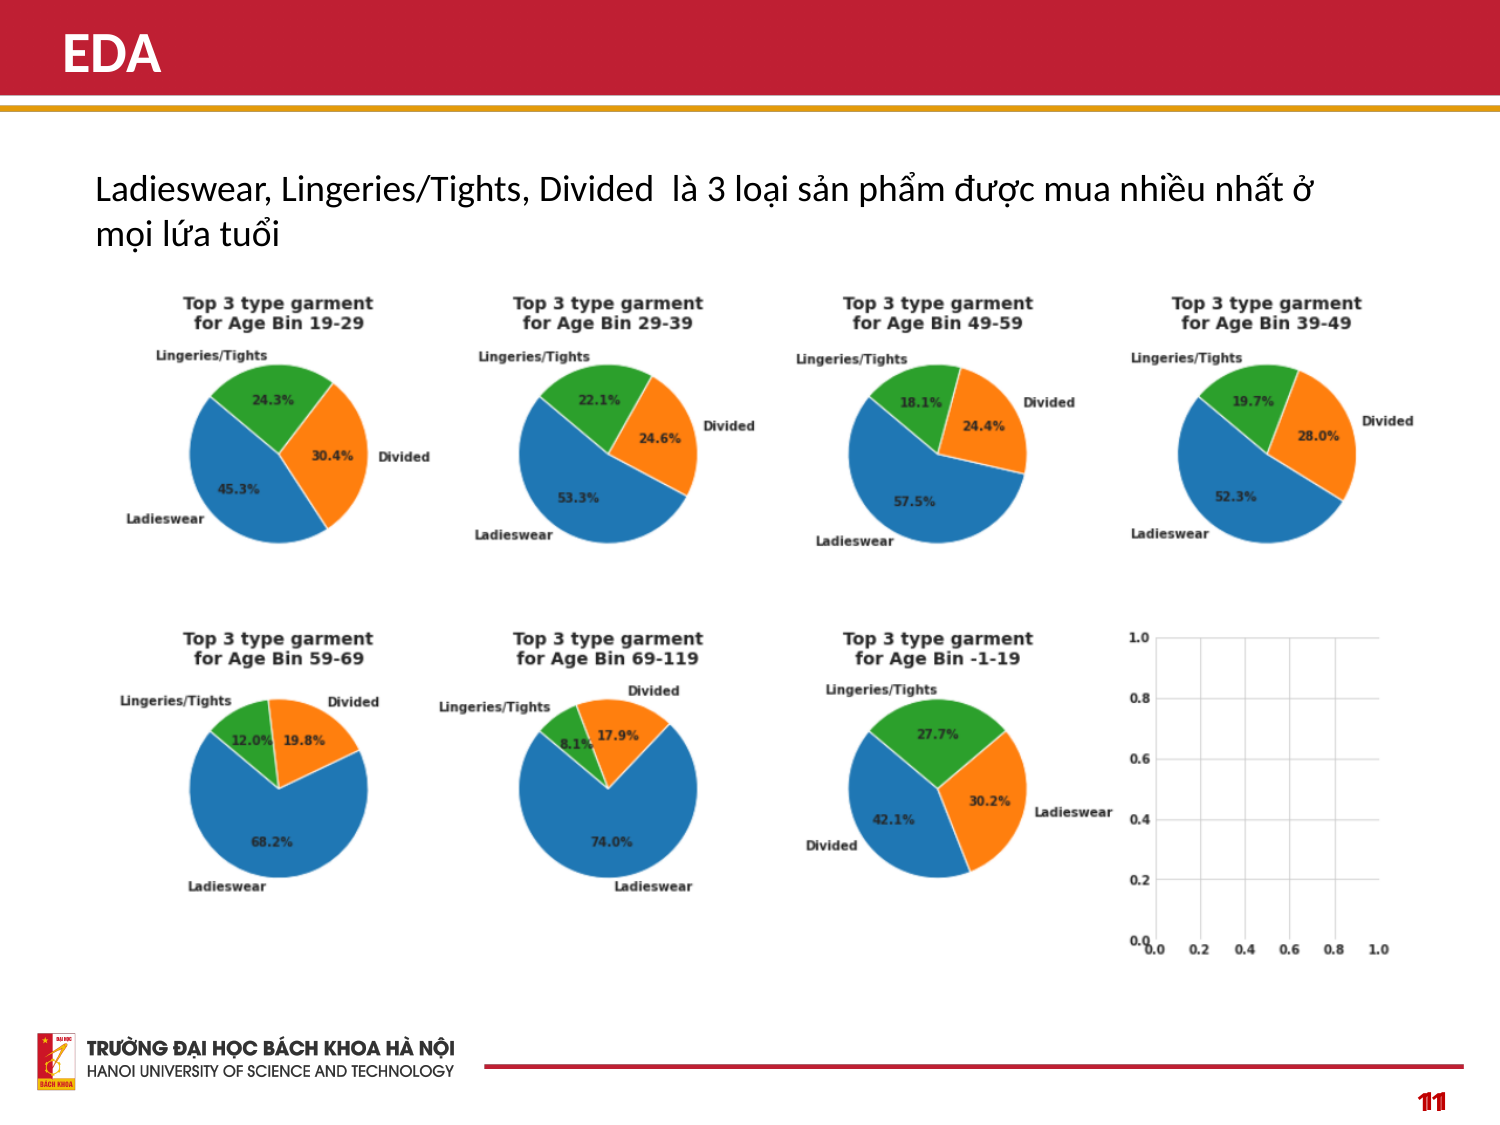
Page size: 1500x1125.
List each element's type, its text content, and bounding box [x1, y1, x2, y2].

slide_number 11 [1126, 1078, 1464, 1125]
picture [0, 0, 1500, 1125]
text_box Ladieswear, Lingeries/Tights, Divided là 3 loại sản phẩm được mua nhiều nhất ở mọi lứa tuổi [80, 156, 1379, 262]
text_box EDA [47, 6, 698, 92]
text_box 11 [1122, 1079, 1460, 1125]
